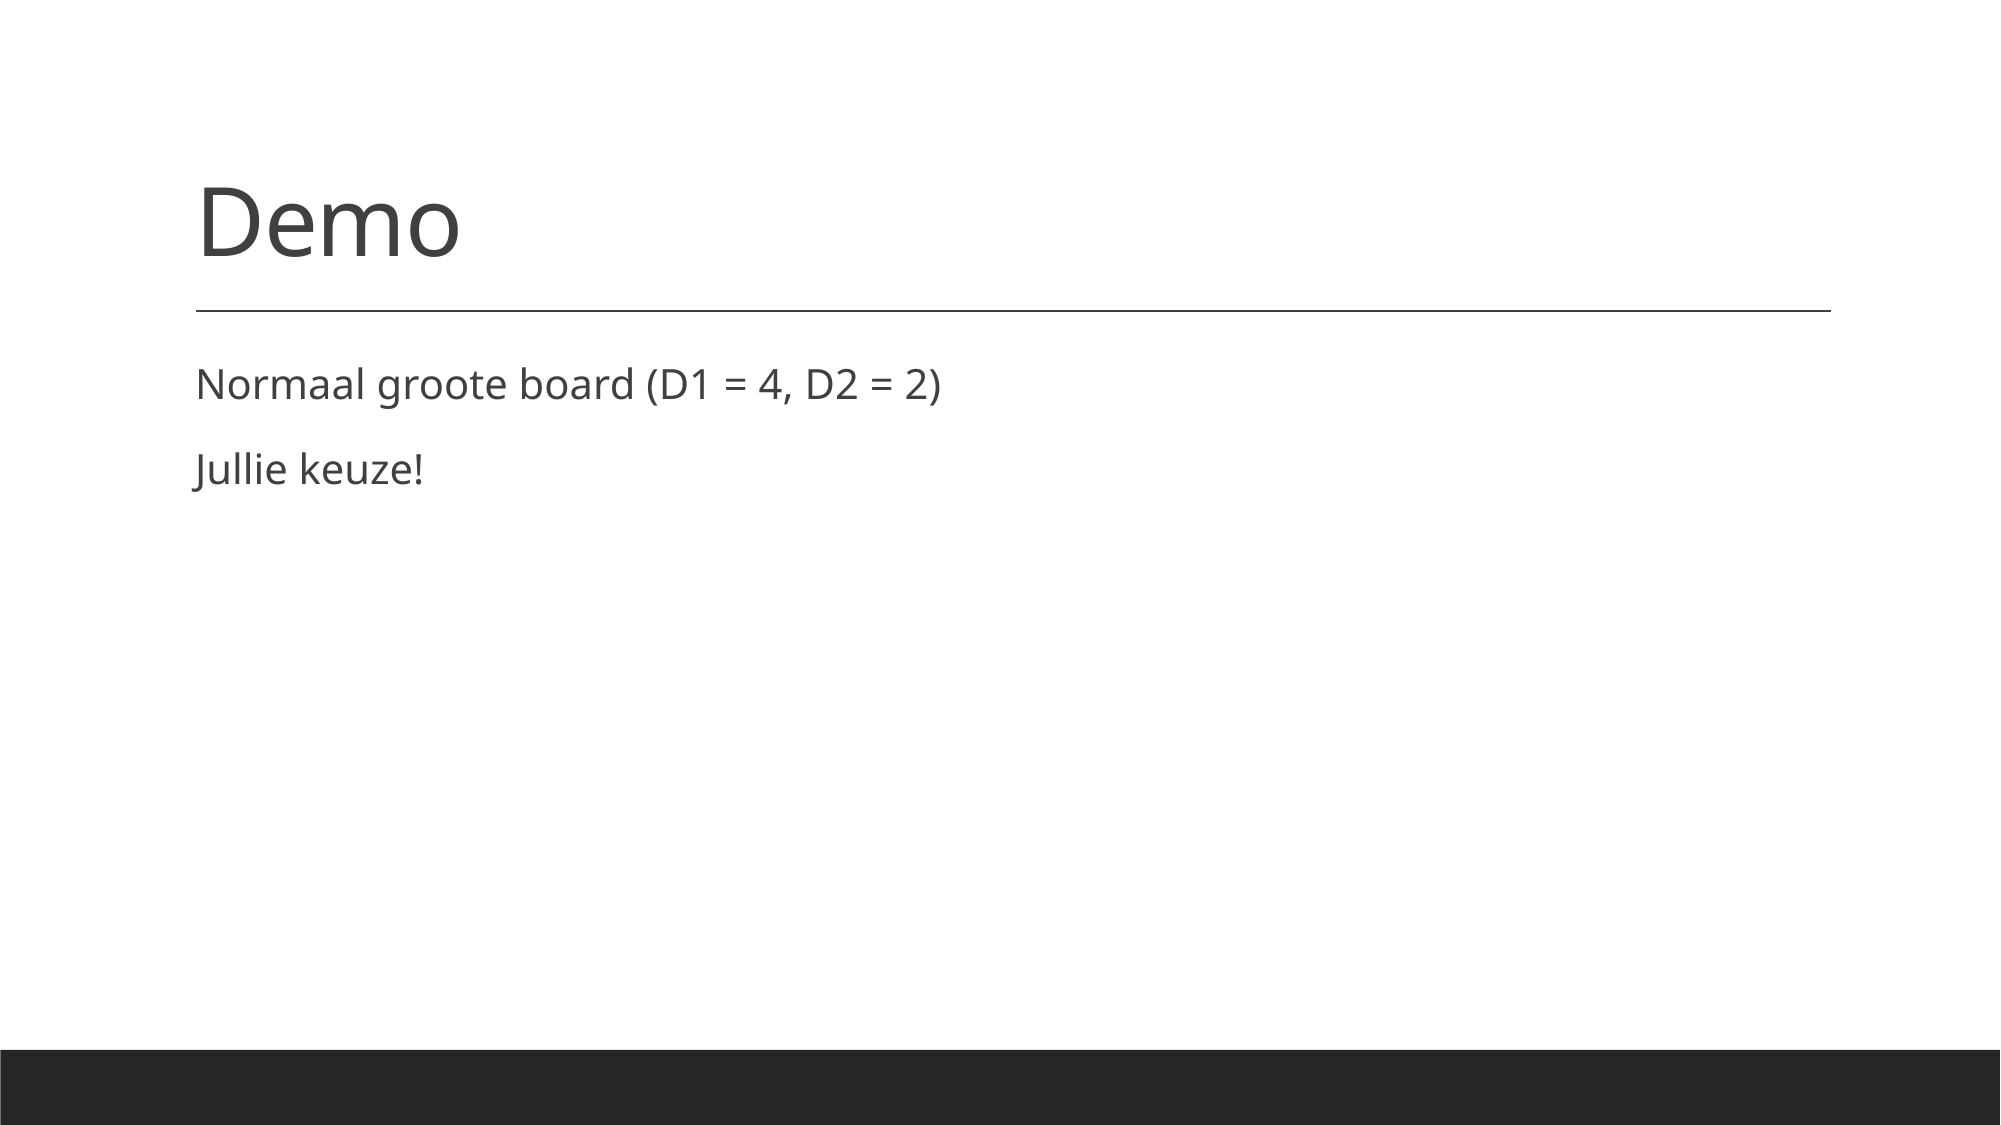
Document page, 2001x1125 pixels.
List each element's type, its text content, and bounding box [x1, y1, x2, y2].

list Normaal groote board (D1 = 4, D2 = 2) Jullie keuze! [180, 345, 1830, 963]
title Demo [180, 47, 1830, 285]
